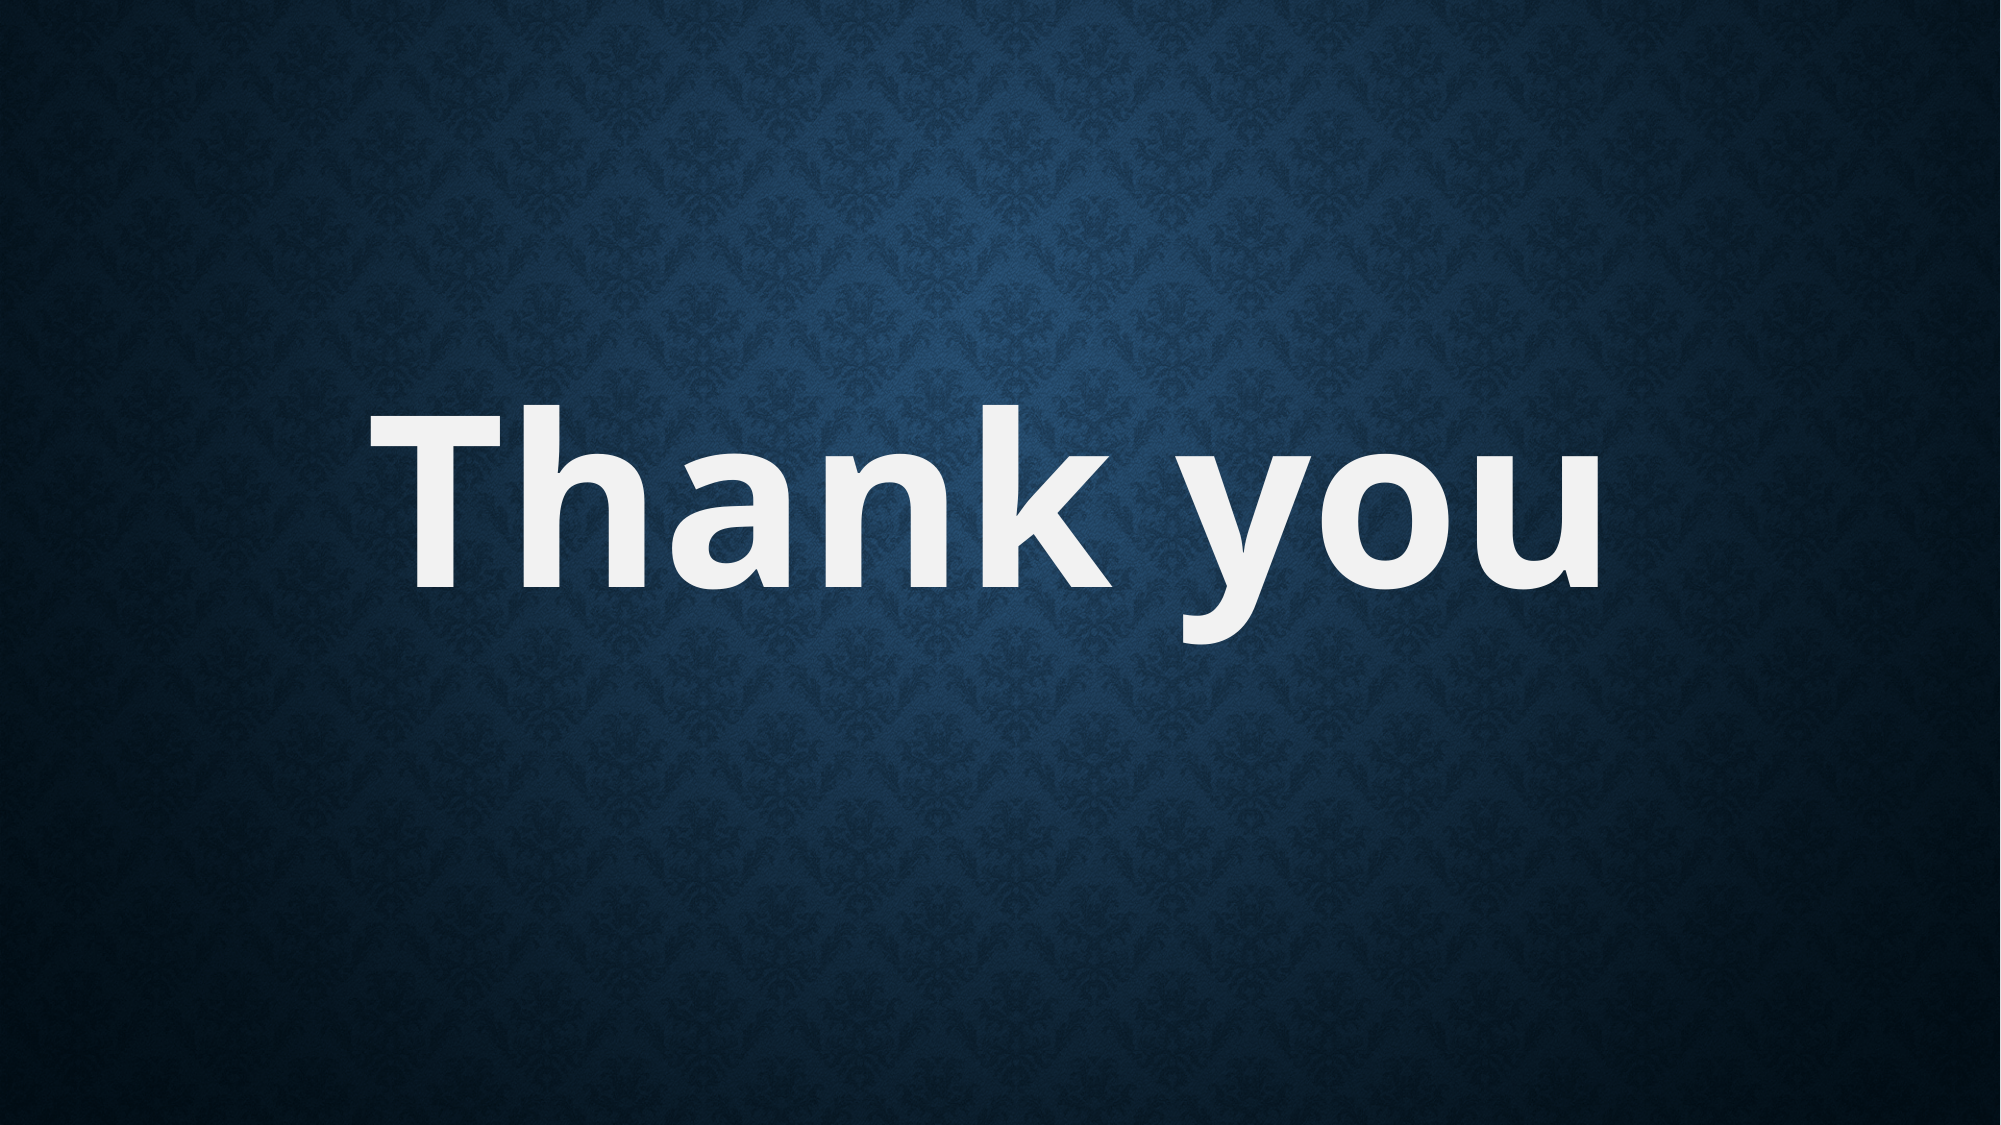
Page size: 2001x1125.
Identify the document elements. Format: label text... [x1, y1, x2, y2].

text_box Thank you [351, 340, 1632, 644]
